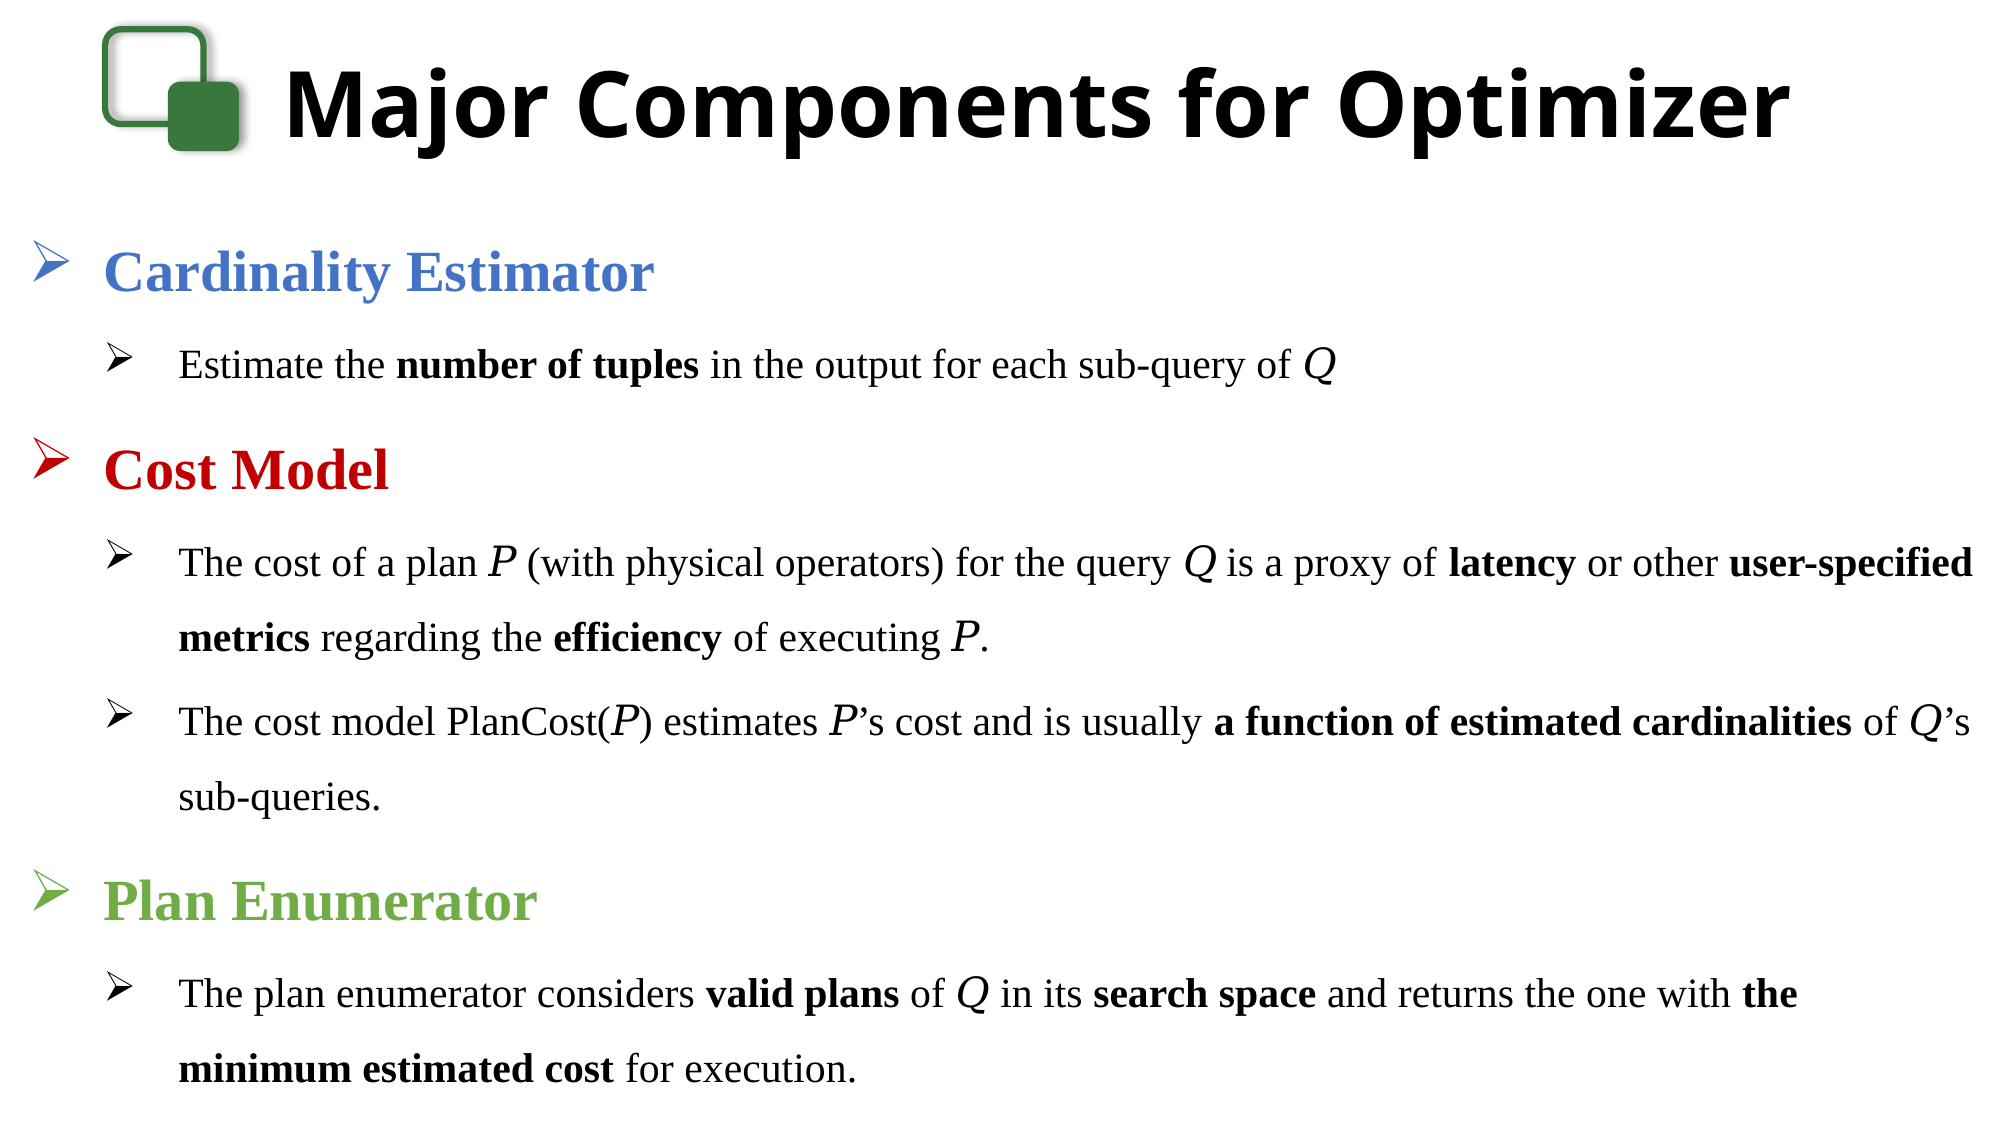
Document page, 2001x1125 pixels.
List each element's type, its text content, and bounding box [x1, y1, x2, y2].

text_box Major Components for Optimizer [267, 38, 2000, 164]
text_box Cardinality Estimator Estimate the number of tuples in the output for each sub-query of 𝑄 Cost Model The cost of a plan 𝑃 (with physical operators) for the query 𝑄 is a proxy of latency or other user-specified metrics regarding the efficiency of executing 𝑃. The cost model PlanCost(𝑃) estimates 𝑃’s cost and is usually a function of estimated cardinalities of 𝑄’s sub-queries. Plan Enumerator The plan enumerator considers valid plans of 𝑄 in its search space and returns the one with the minimum estimated cost for execution. [11, 190, 2000, 1099]
text_box [104, 28, 205, 126]
text_box [167, 81, 239, 152]
